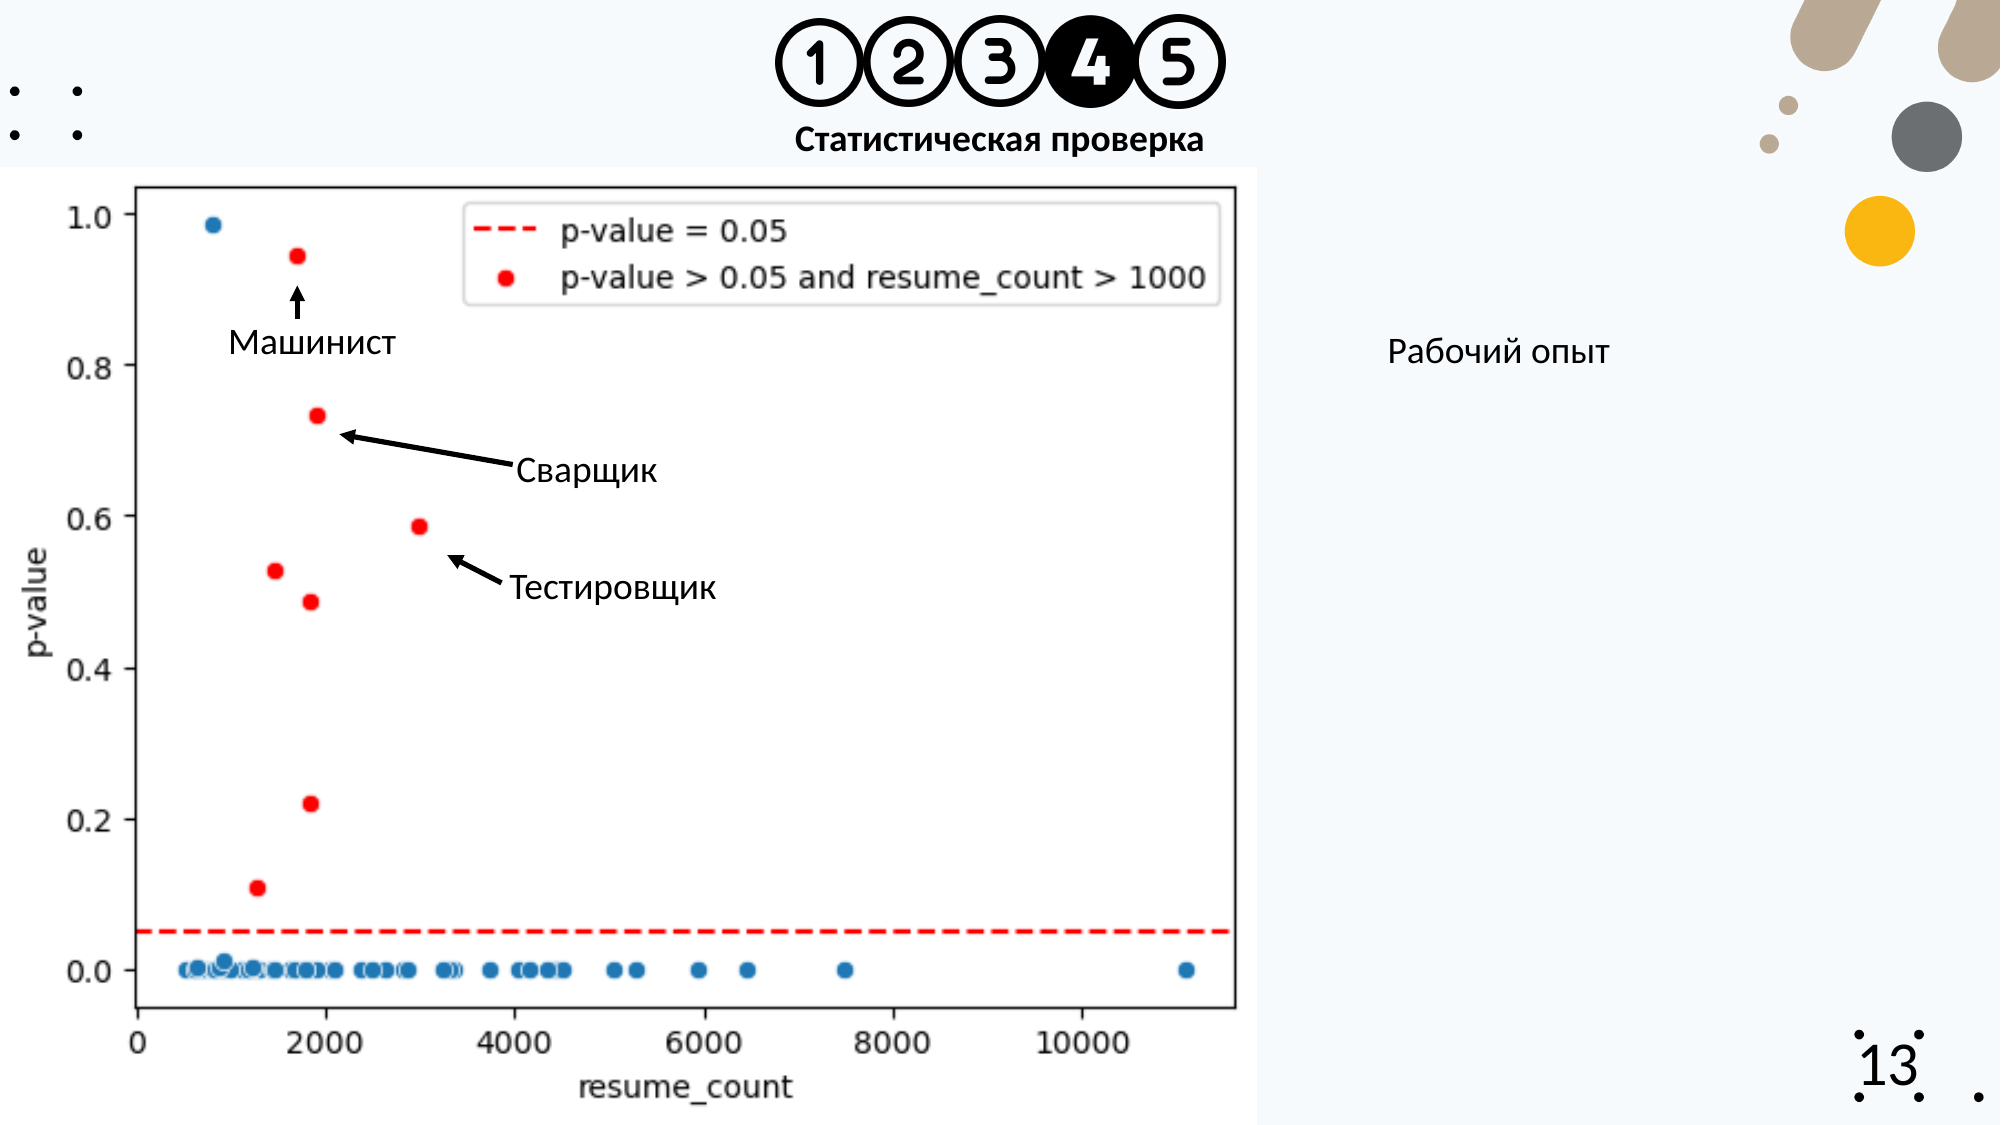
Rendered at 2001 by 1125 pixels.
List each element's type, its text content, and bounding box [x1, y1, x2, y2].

picture [0, 0, 2000, 1125]
text_box Рабочий опыт [1372, 319, 1696, 379]
slide_number 13 [1772, 1030, 1935, 1091]
text_box Статистическая проверка [774, 107, 1226, 167]
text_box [339, 434, 513, 465]
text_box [447, 554, 502, 583]
